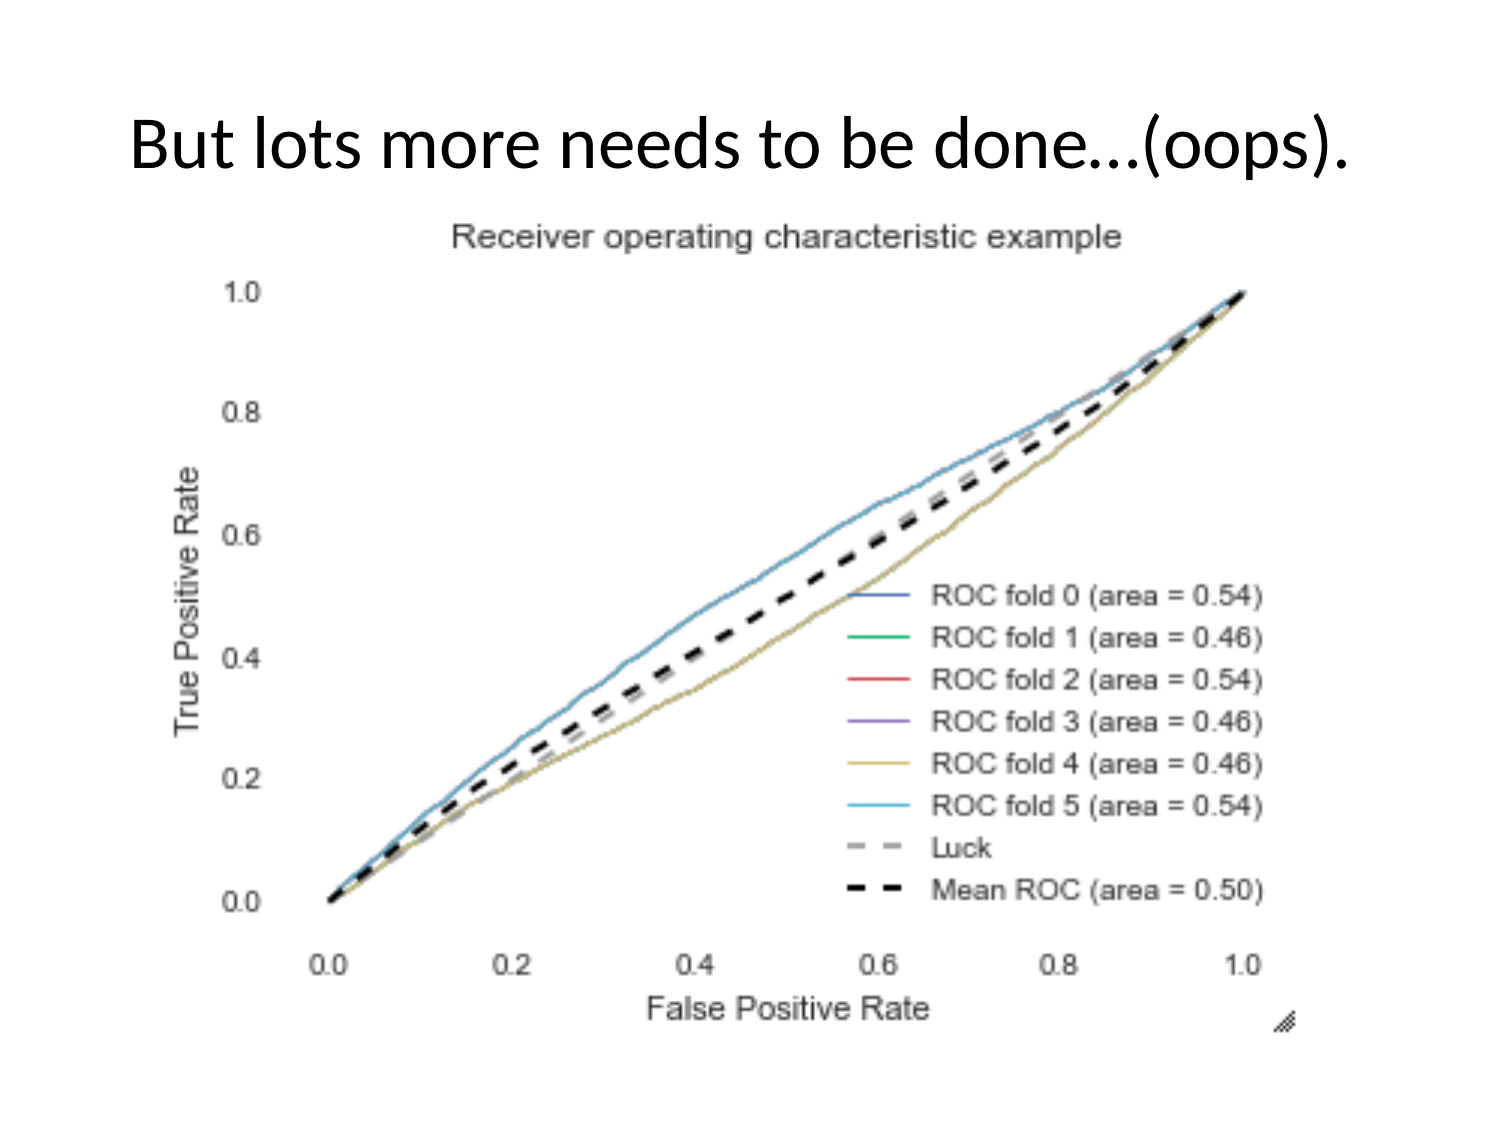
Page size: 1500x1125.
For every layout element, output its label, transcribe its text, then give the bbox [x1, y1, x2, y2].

title But lots more needs to be done…(oops). [75, 45, 1425, 233]
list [130, 201, 1326, 1052]
